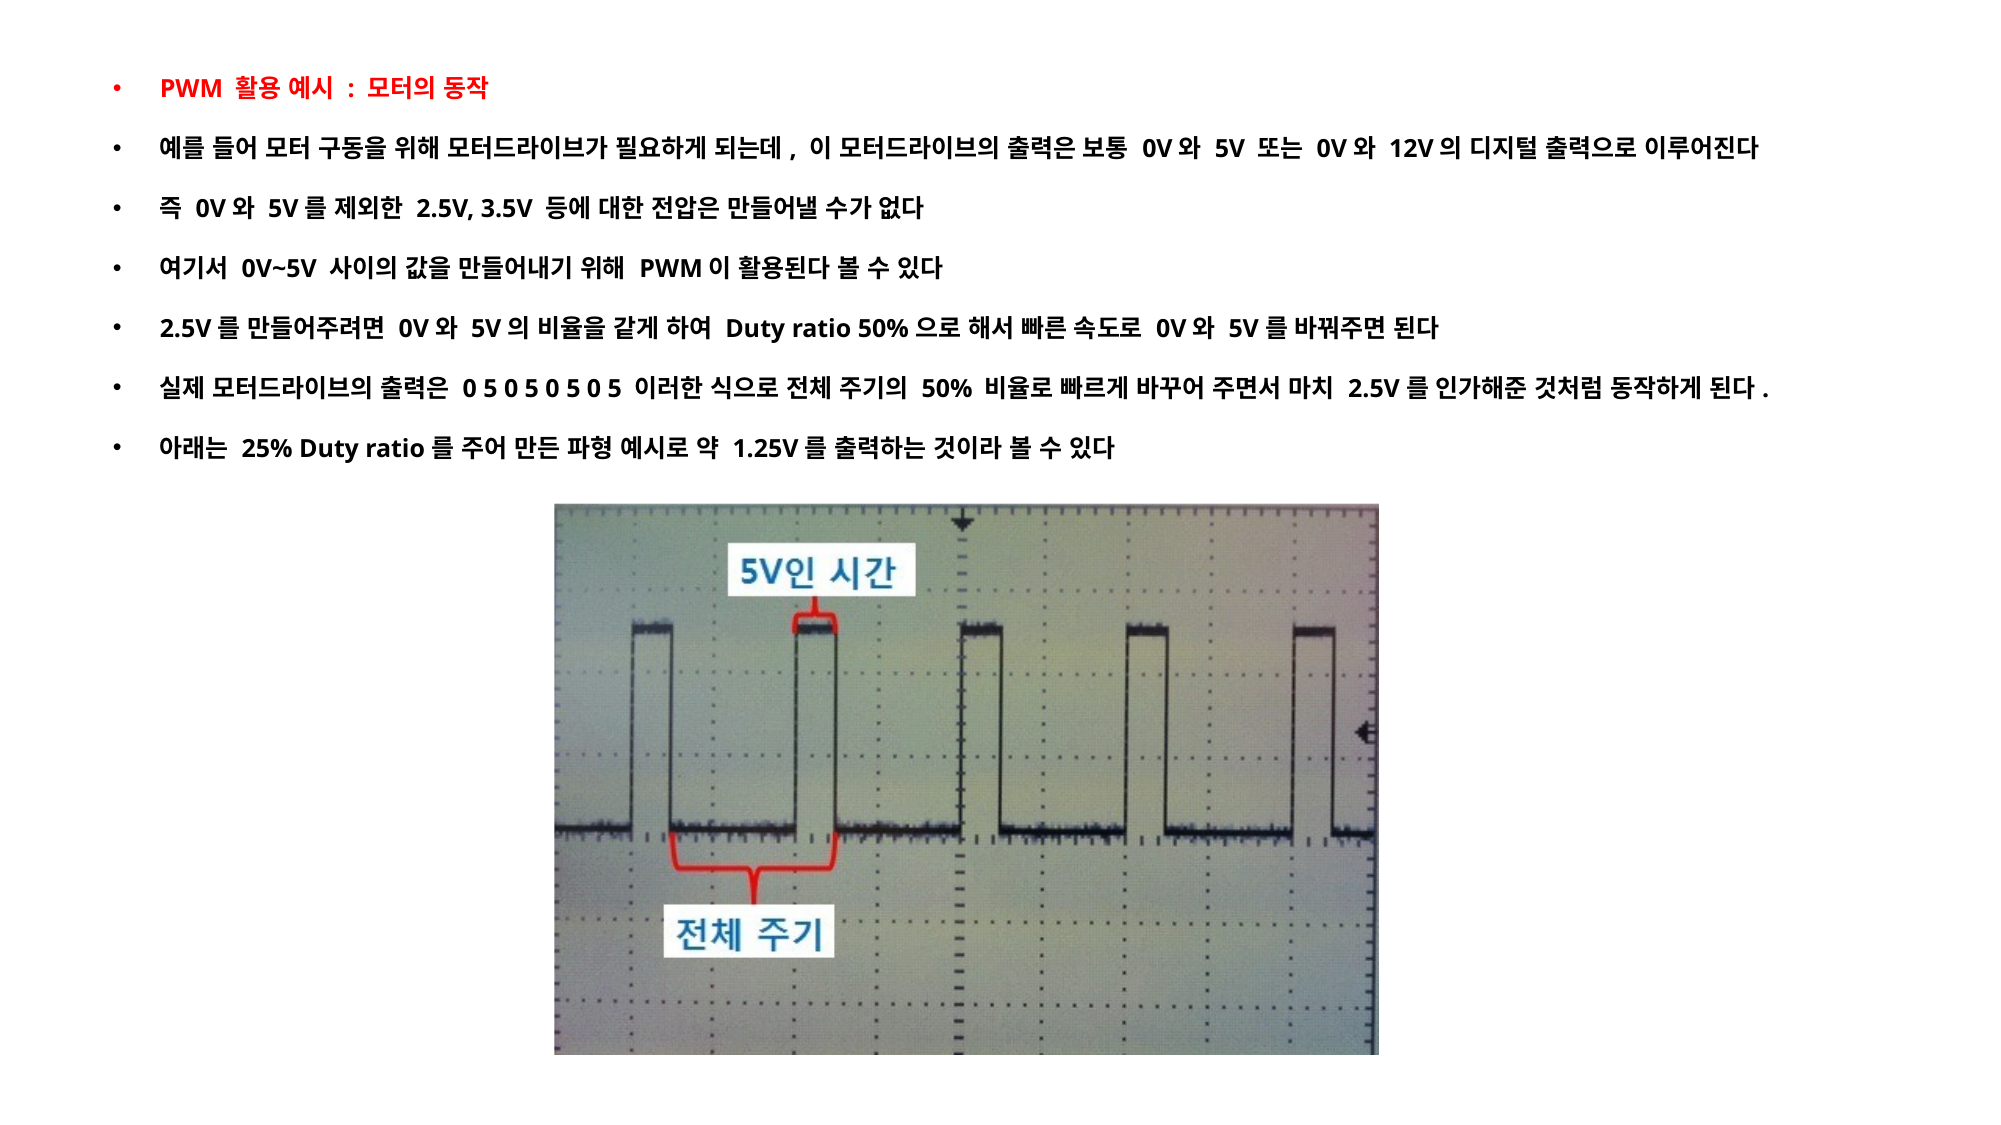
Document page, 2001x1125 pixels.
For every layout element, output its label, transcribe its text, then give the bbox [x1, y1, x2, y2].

picture [553, 501, 1379, 1055]
text_box PWM 활용 예시 : 모터의 동작 예를 들어 모터 구동을 위해 모터드라이브가 필요하게 되는데, 이 모터드라이브의 출력은 보통 0V와 5V 또는 0V와 12V의 디지털 출력으로 이루어진다 즉 0V와 5V를 제외한 2.5V, 3.5V 등에 대한 전압은 만들어낼 수가 없다 여기서 0V~5V 사이의 값을 만들어내기 위해 PWM이 활용된다 볼 수 있다 2.5V를 만들어주려면 0V와 5V의 비율을 같게 하여 Duty ratio 50%으로 해서 빠른 속도로 0V와 5V를 바꿔주면 된다 실제 모터드라이브의 출력은 0 5 0 5 0 5 0 5 이러한 식으로 전체 주기의 50% 비율로 빠르게 바꾸어 주면서 마치 2.5V를 인가해준 것처럼 동작하게 된다. 아래는 25% Duty ratio를 주어 만든 파형 예시로 약 1.25V를 출력하는 것이라 볼 수 있다 [97, 62, 1913, 442]
